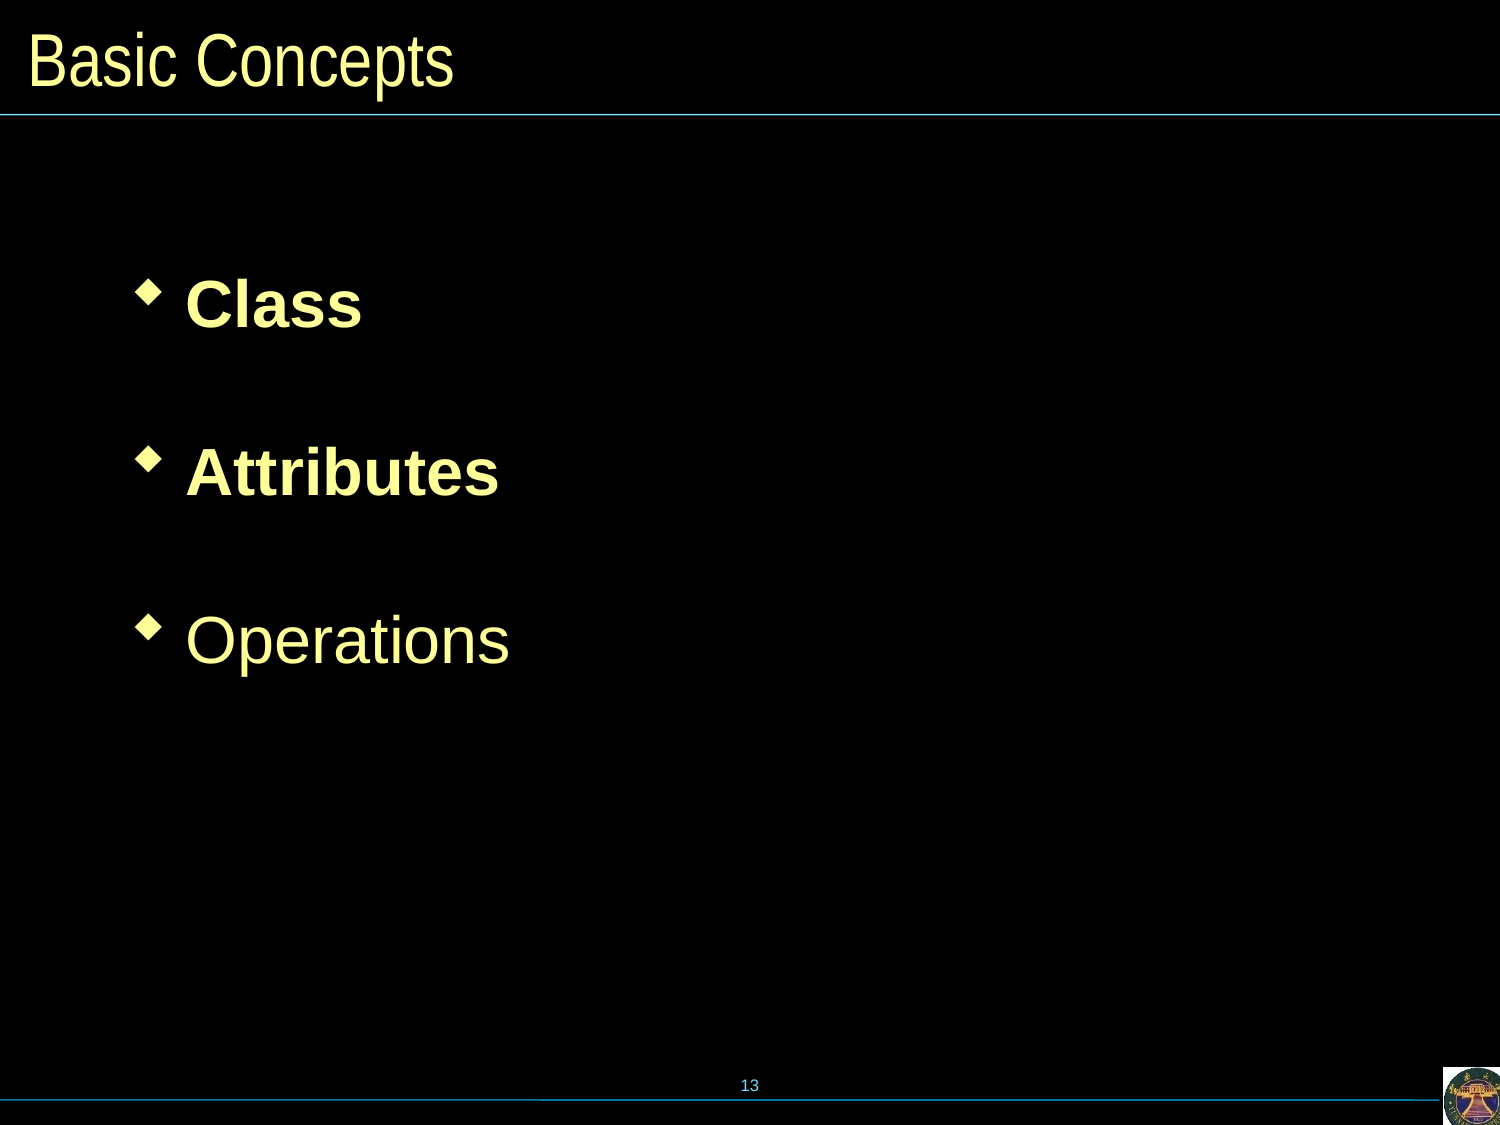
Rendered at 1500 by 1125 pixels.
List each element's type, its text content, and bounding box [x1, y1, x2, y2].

picture [1443, 1067, 1500, 1125]
text_box Class Attributes Operations [112, 267, 1388, 764]
title Basic Concepts [12, 12, 1489, 100]
